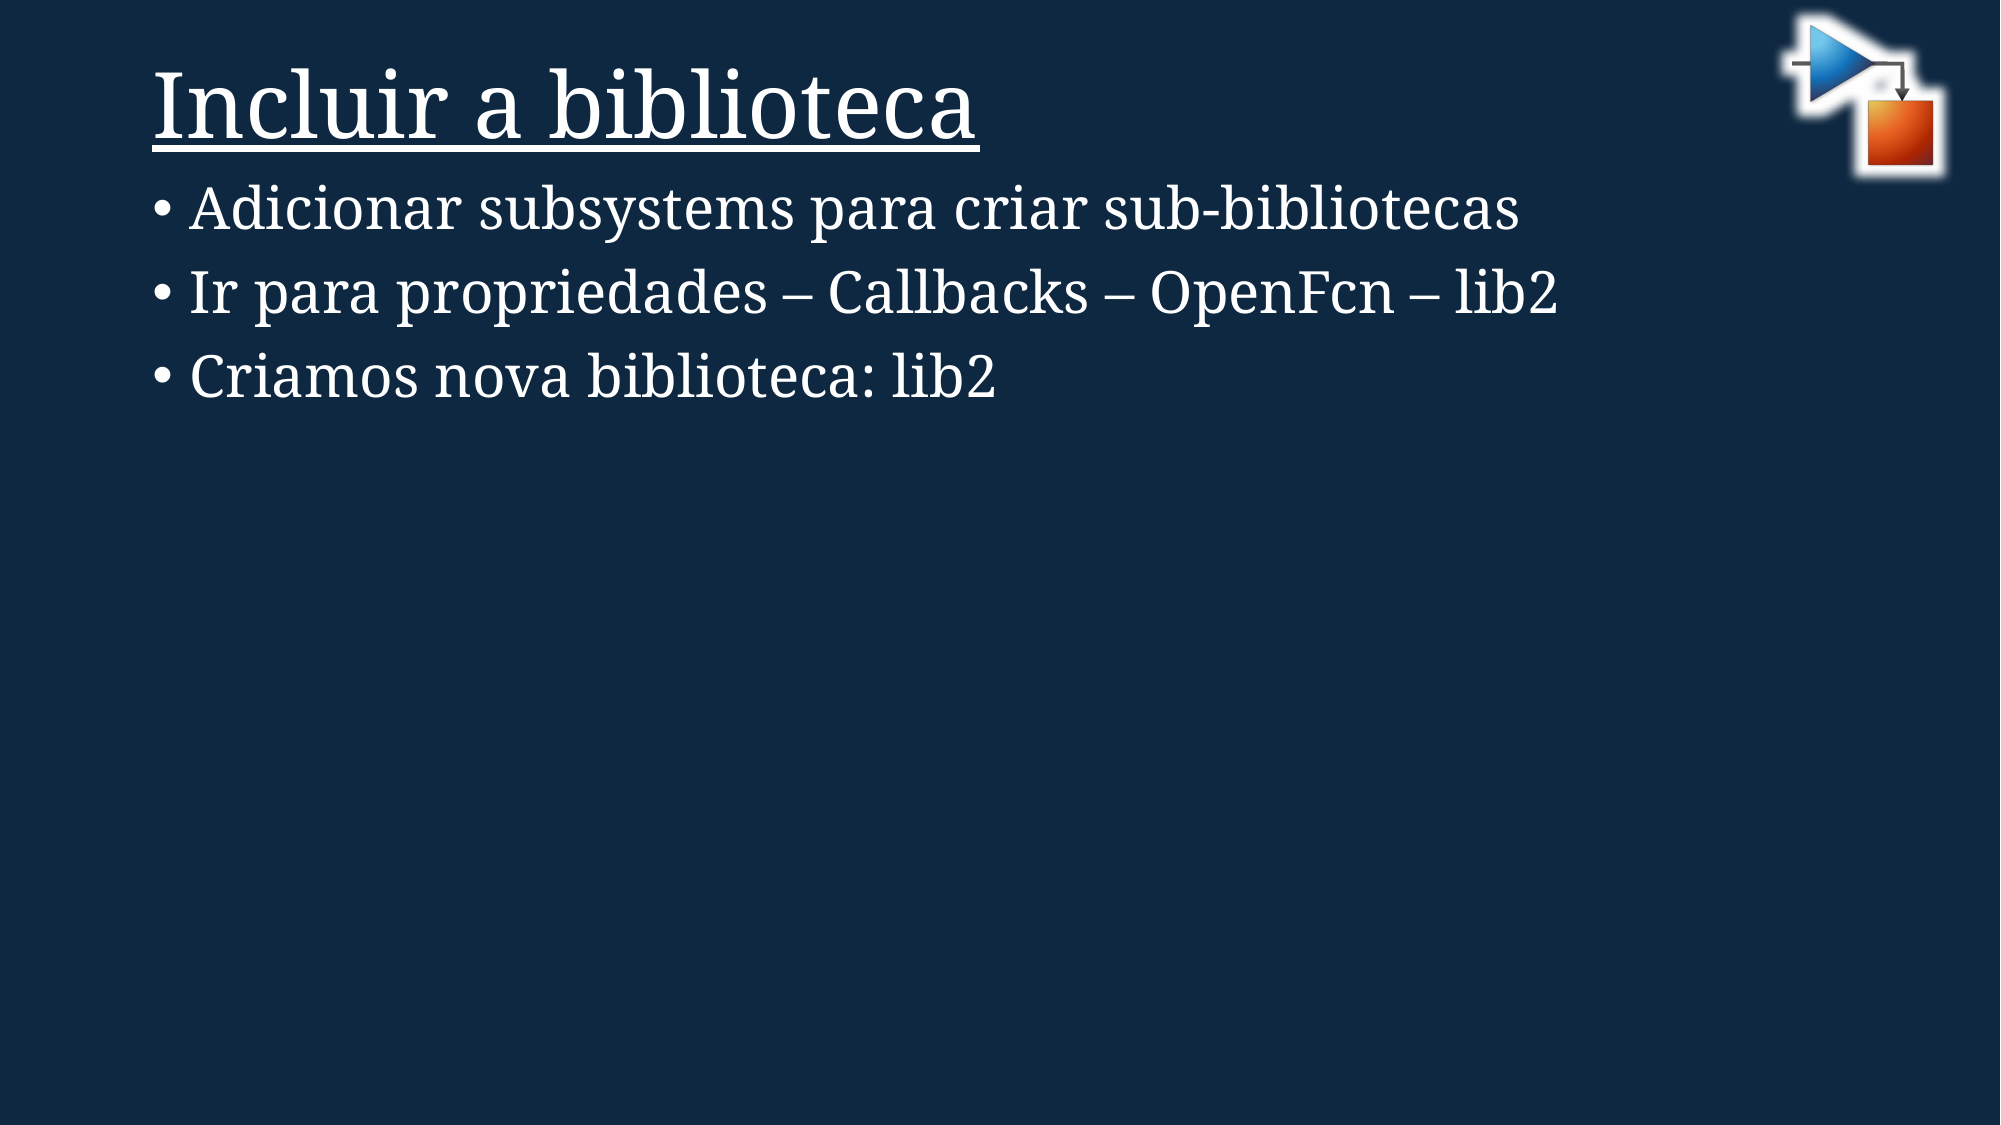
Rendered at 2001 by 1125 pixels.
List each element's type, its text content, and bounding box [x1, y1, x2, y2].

picture [1863, 22, 1936, 168]
title Incluir a biblioteca [137, 0, 1863, 171]
list Adicionar subsystems para criar sub-bibliotecas Ir para propriedades – Callbacks – OpenFcn – lib2 Criamos nova biblioteca: lib2 [137, 171, 1863, 1014]
